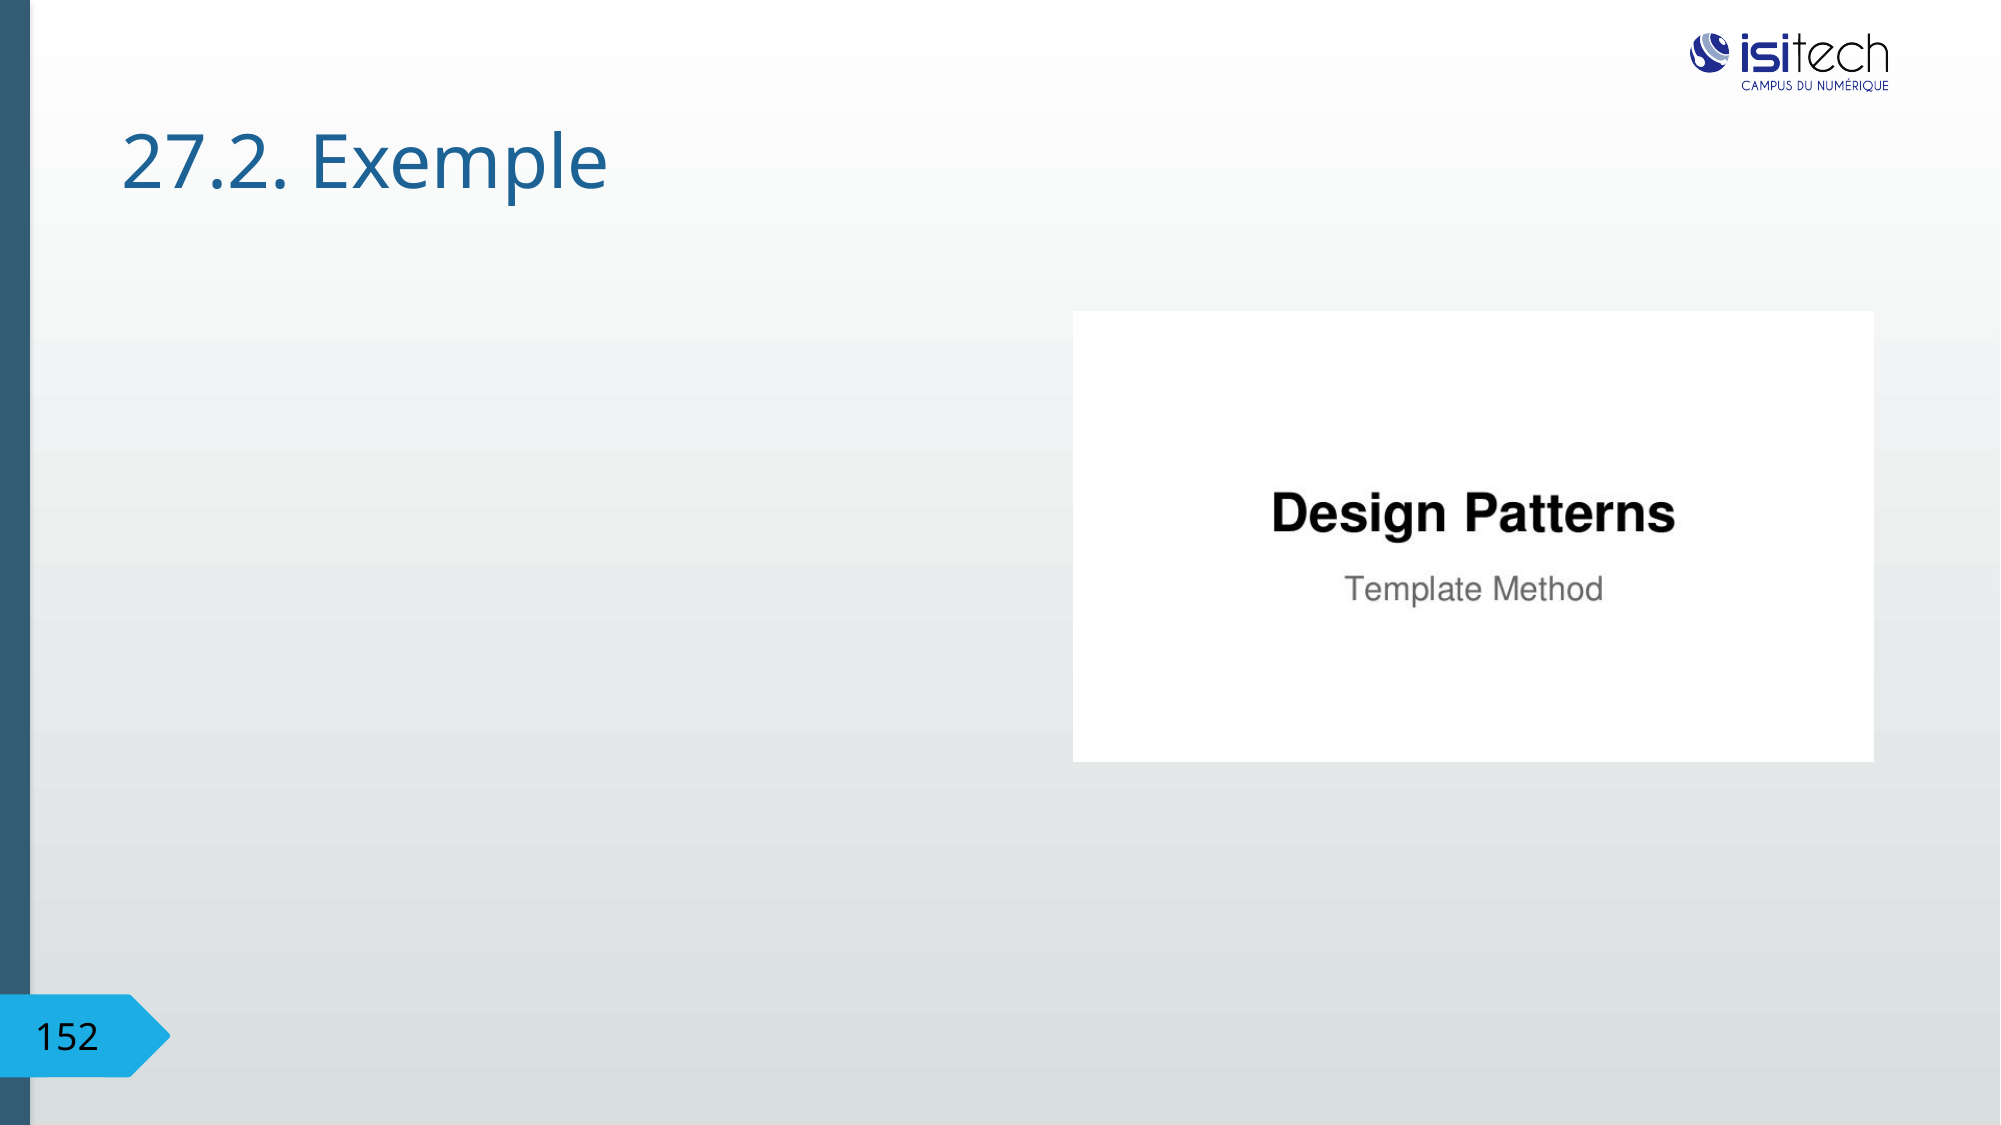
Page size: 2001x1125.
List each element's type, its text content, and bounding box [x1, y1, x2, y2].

title 27.2. Exemple [106, 105, 947, 313]
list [1073, 310, 1874, 762]
slide_number 152 [19, 1006, 148, 1067]
picture [1690, 33, 1889, 94]
